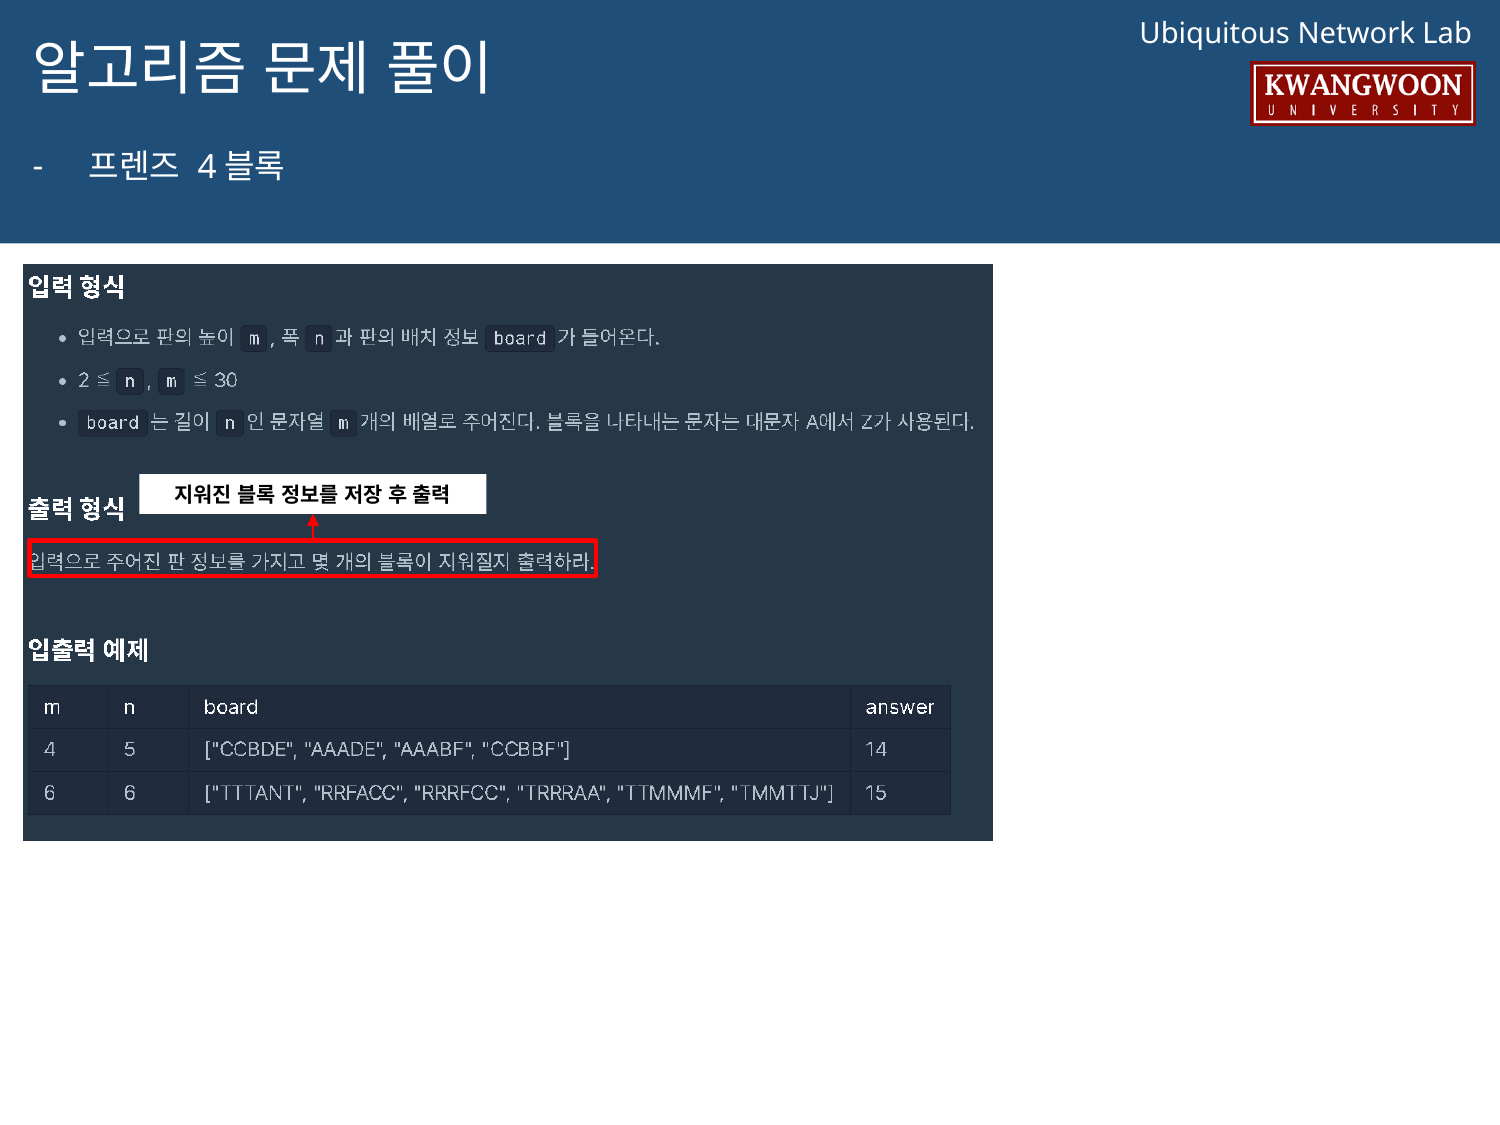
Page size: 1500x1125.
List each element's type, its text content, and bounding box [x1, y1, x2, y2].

picture [23, 264, 993, 841]
picture [1250, 61, 1476, 126]
title 알고리즘 문제 풀이 [17, 19, 1128, 114]
list 프렌즈 4블록 [17, 137, 1128, 220]
